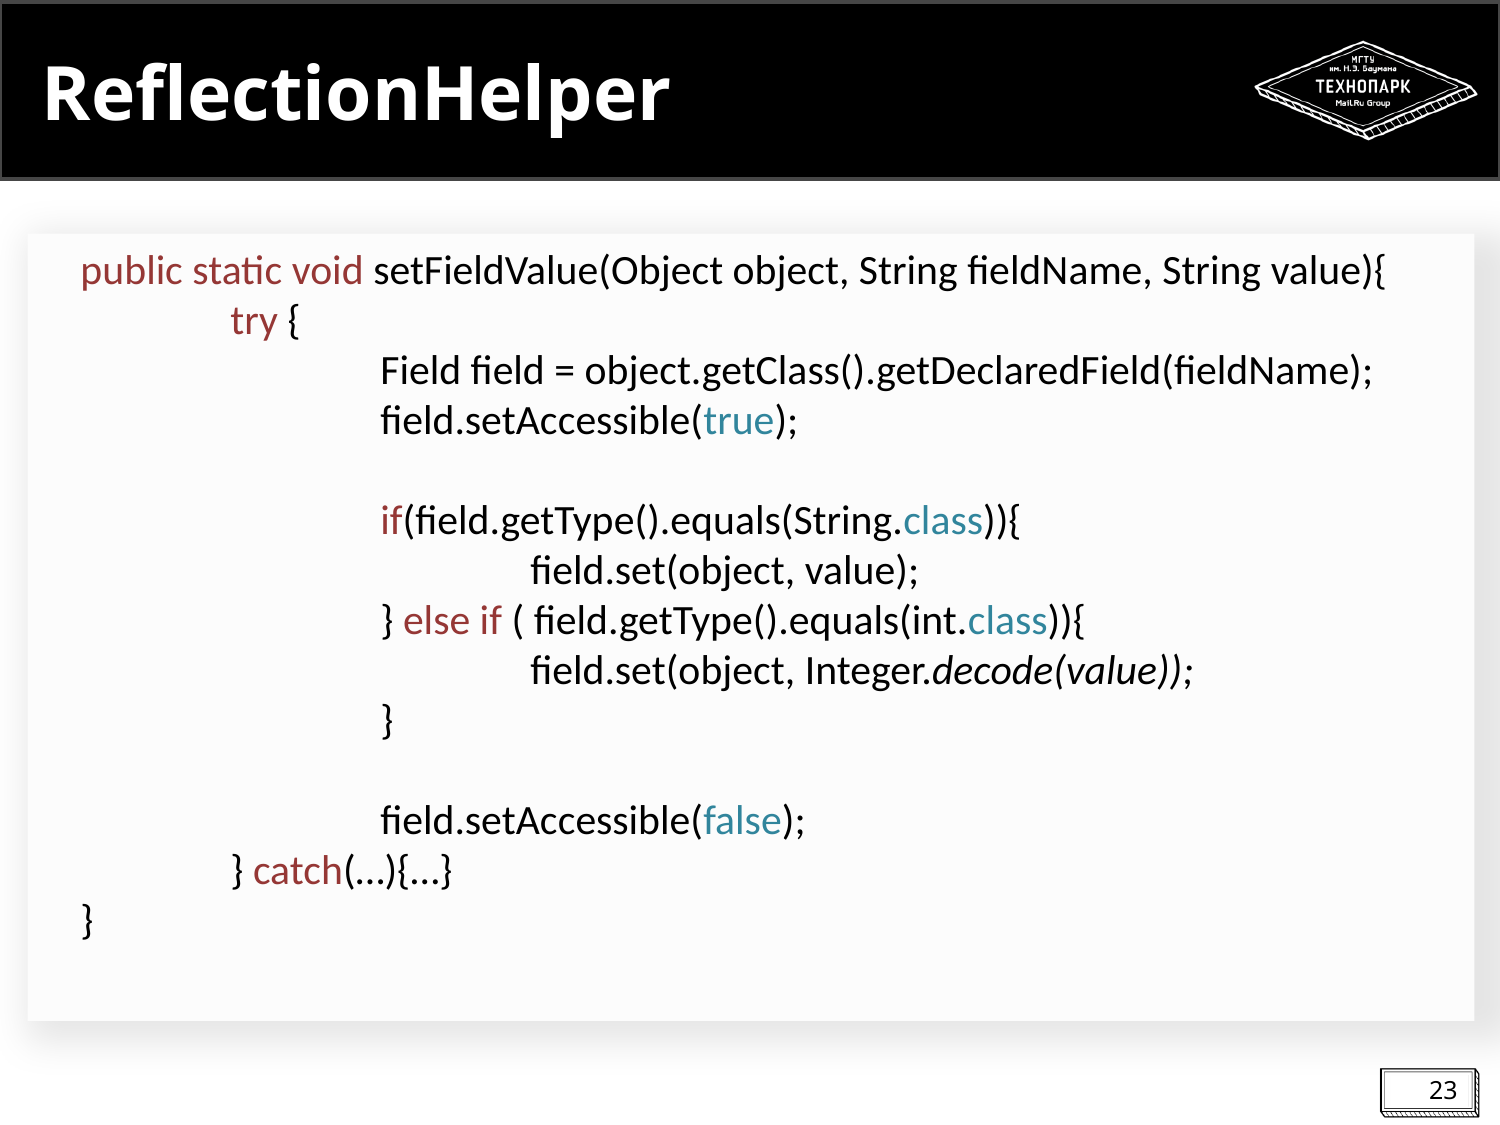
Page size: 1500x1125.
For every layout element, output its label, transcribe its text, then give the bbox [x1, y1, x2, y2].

text_box [25, 232, 1476, 1023]
slide_number 23 [1130, 1069, 1473, 1114]
picture [1366, 1060, 1495, 1125]
text_box public static void setFieldValue(Object object, String fieldName, String value){ try { Field field = object.getClass().getDeclaredField(fieldName); field.setAccessible(true); if(field.getType().equals(String.class)){ field.set(object, value); } else if ( field.getType().equals(int.class)){ field.set(object, Integer.decode(value)); } field.setAccessible(false); } catch(…){…} } [65, 235, 1424, 951]
picture [1250, 19, 1492, 162]
title ReflectionHelper [26, 15, 1250, 166]
